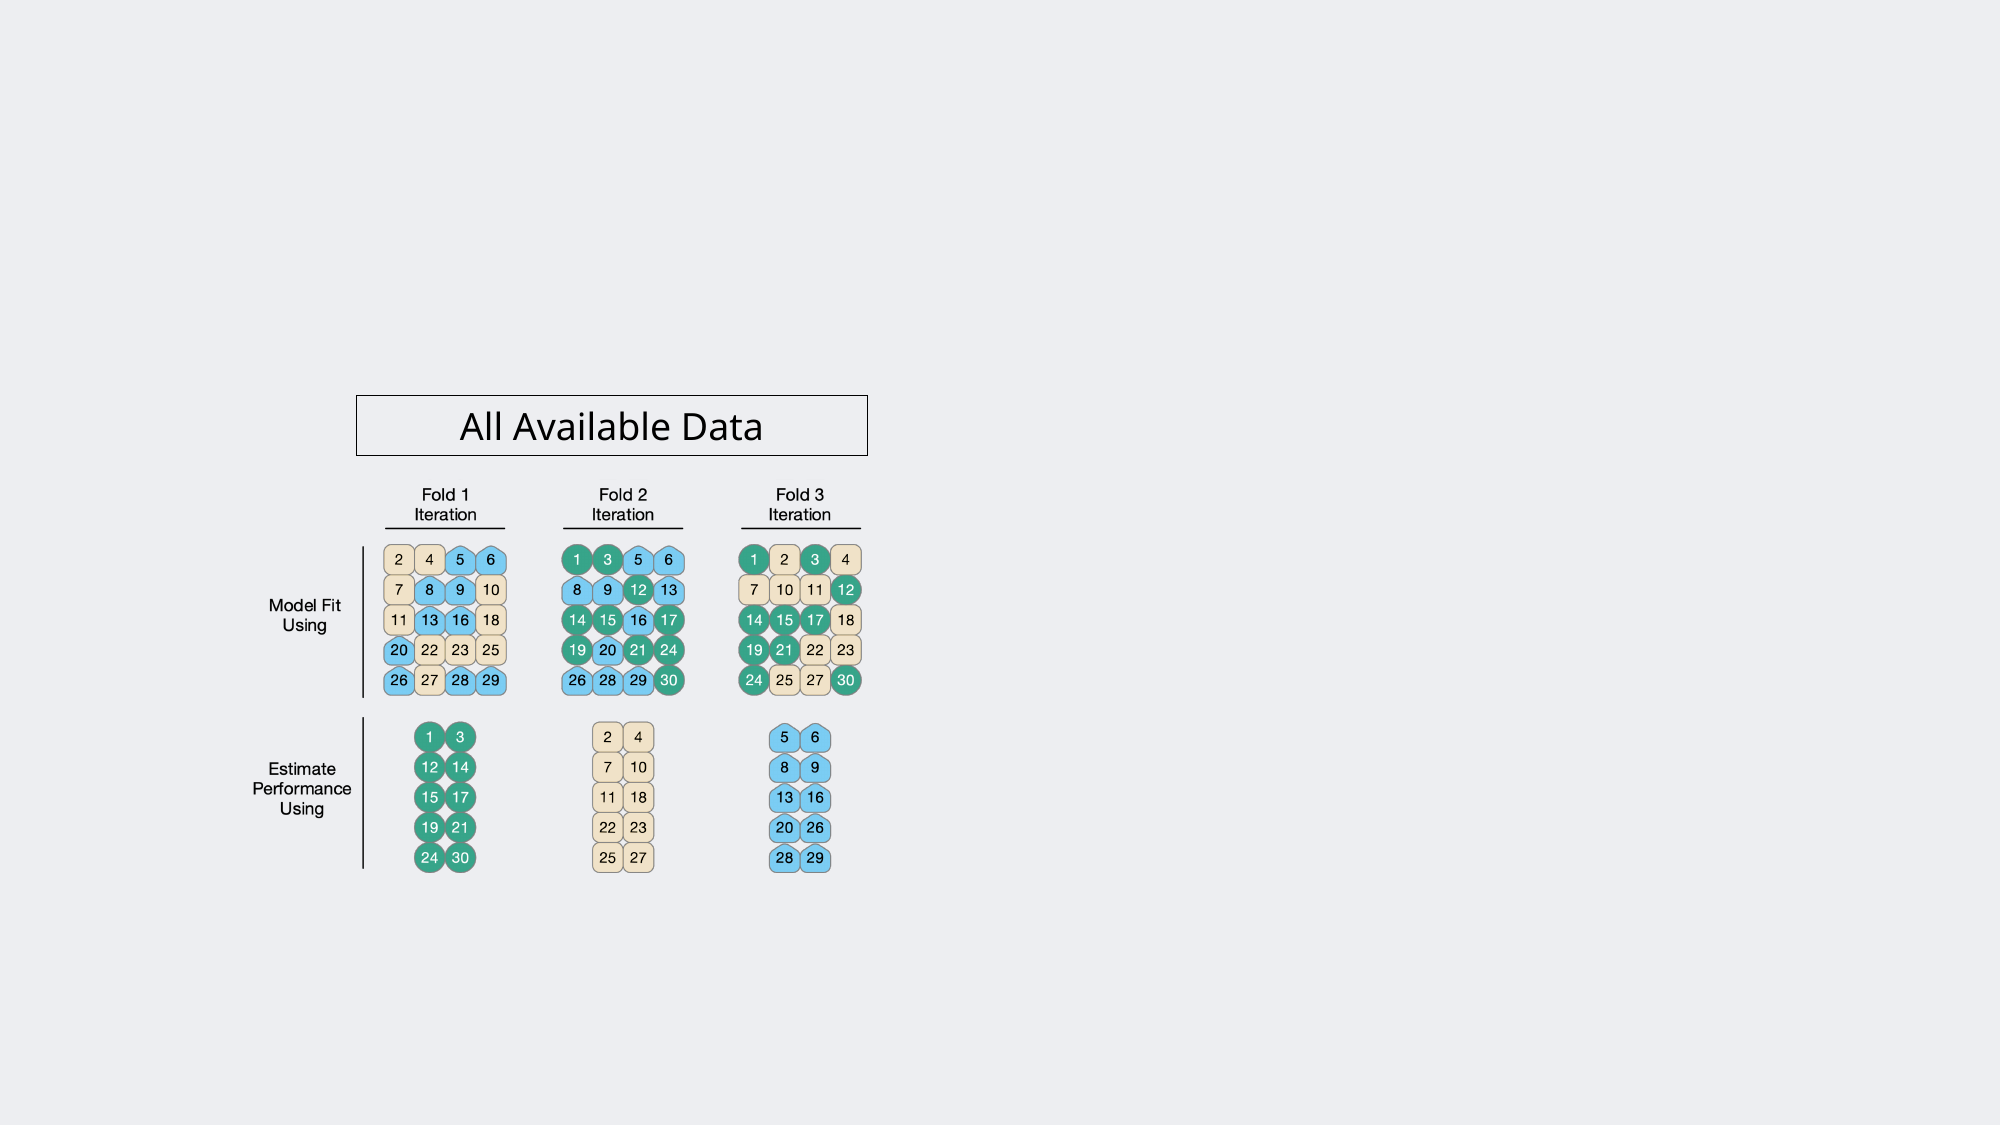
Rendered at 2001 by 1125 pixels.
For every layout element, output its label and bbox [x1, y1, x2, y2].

text_box [244, 395, 892, 873]
